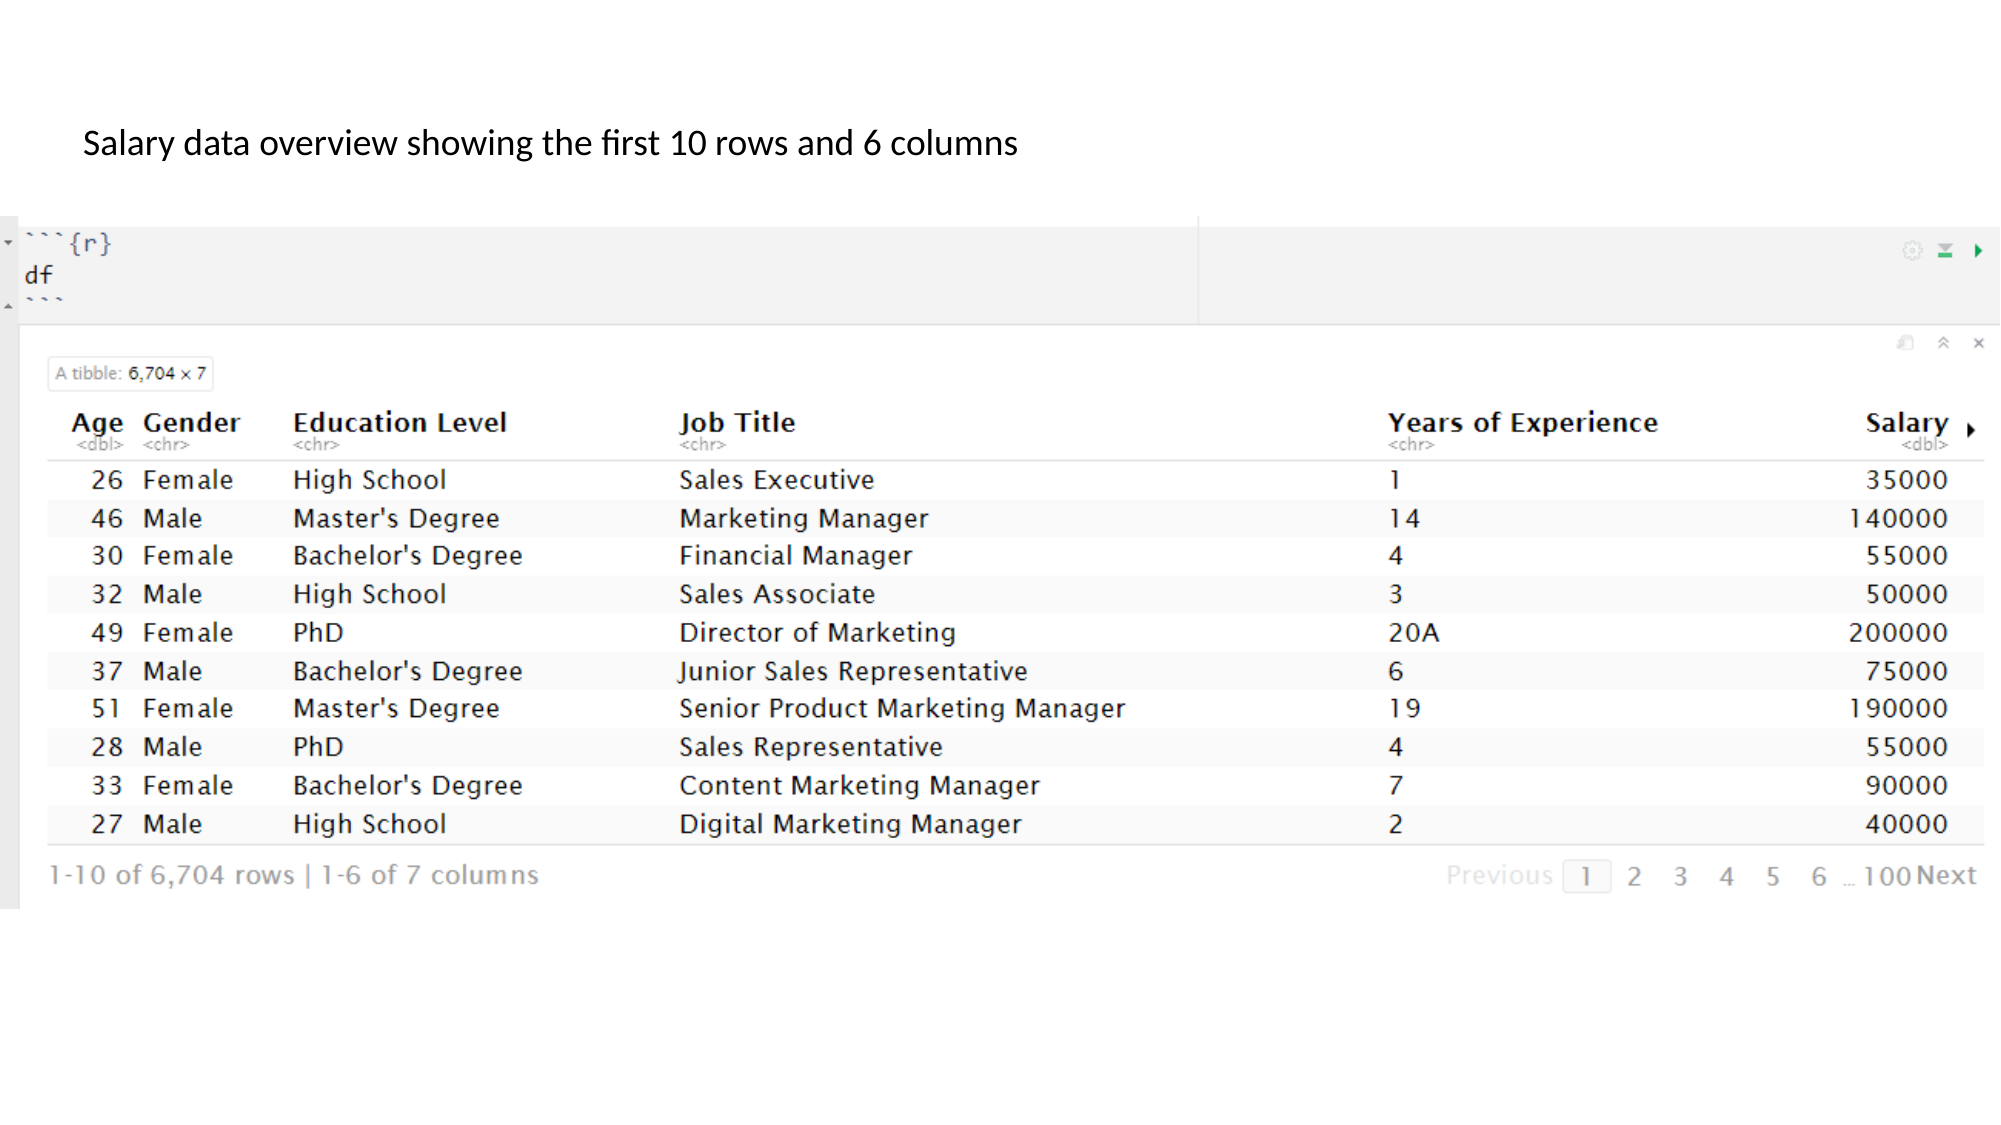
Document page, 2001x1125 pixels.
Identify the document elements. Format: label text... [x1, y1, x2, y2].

picture [0, 216, 2000, 909]
text_box Salary data overview showing the first 10 rows and 6 columns [68, 110, 1035, 171]
